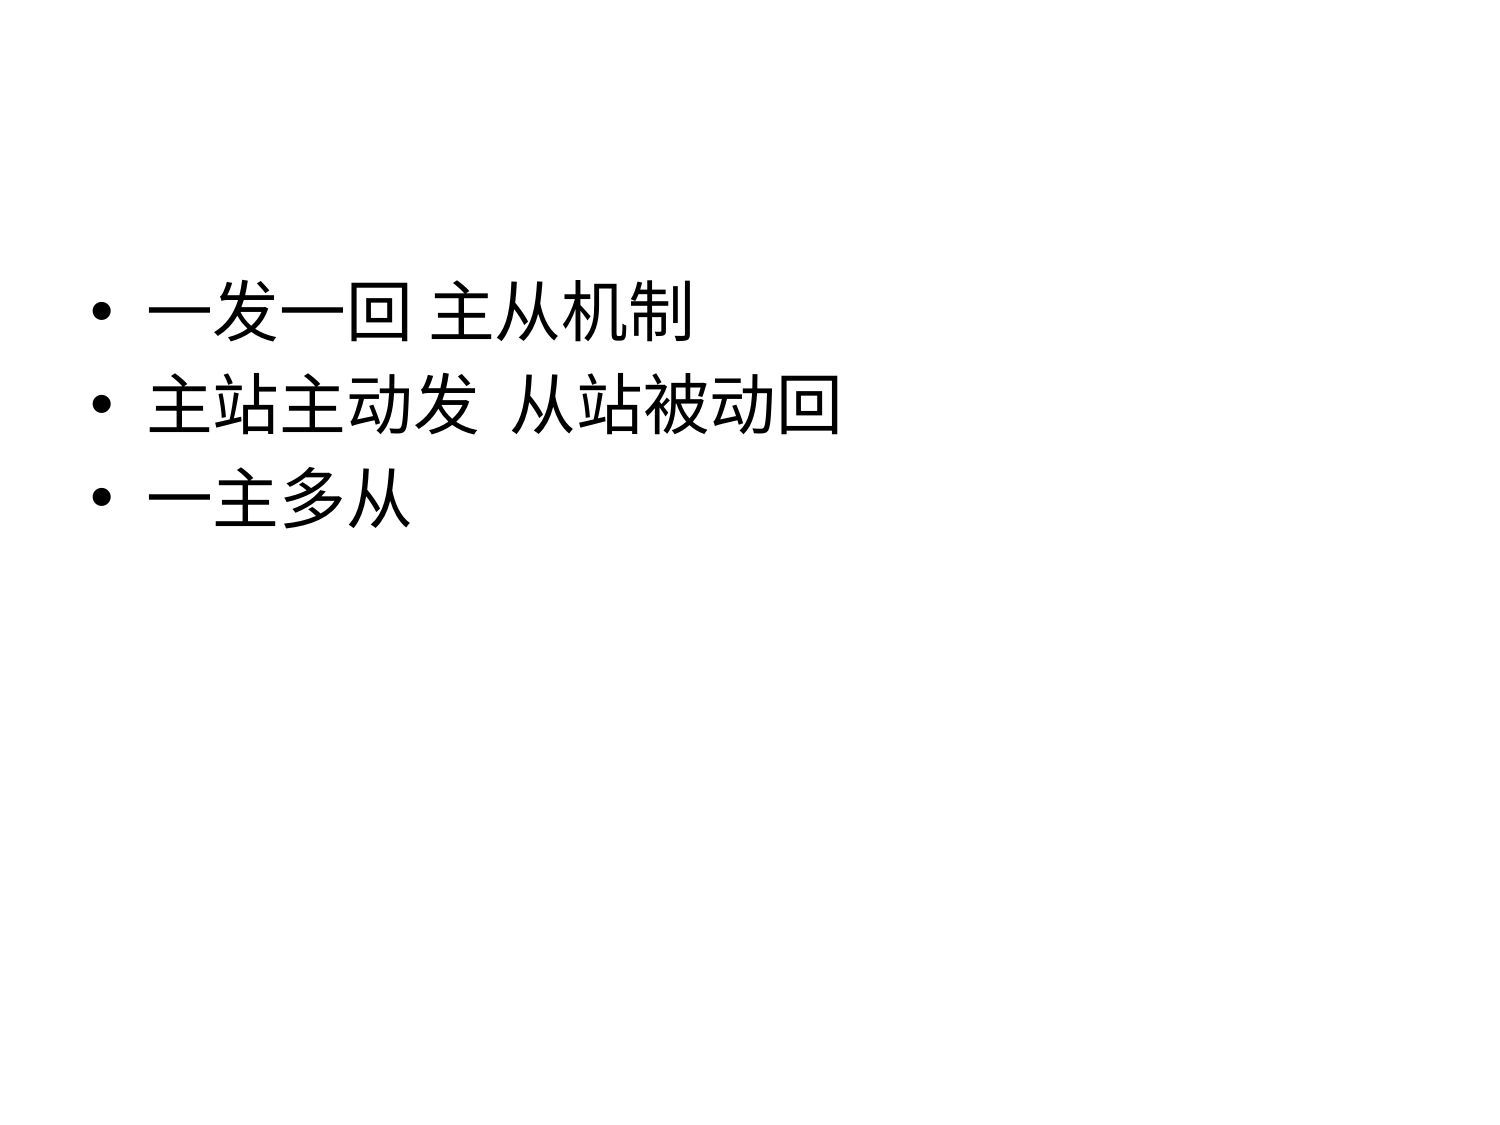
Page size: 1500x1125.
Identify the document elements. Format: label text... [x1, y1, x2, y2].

list 一发一回 主从机制 主站主动发 从站被动回 一主多从 [75, 262, 1425, 1005]
